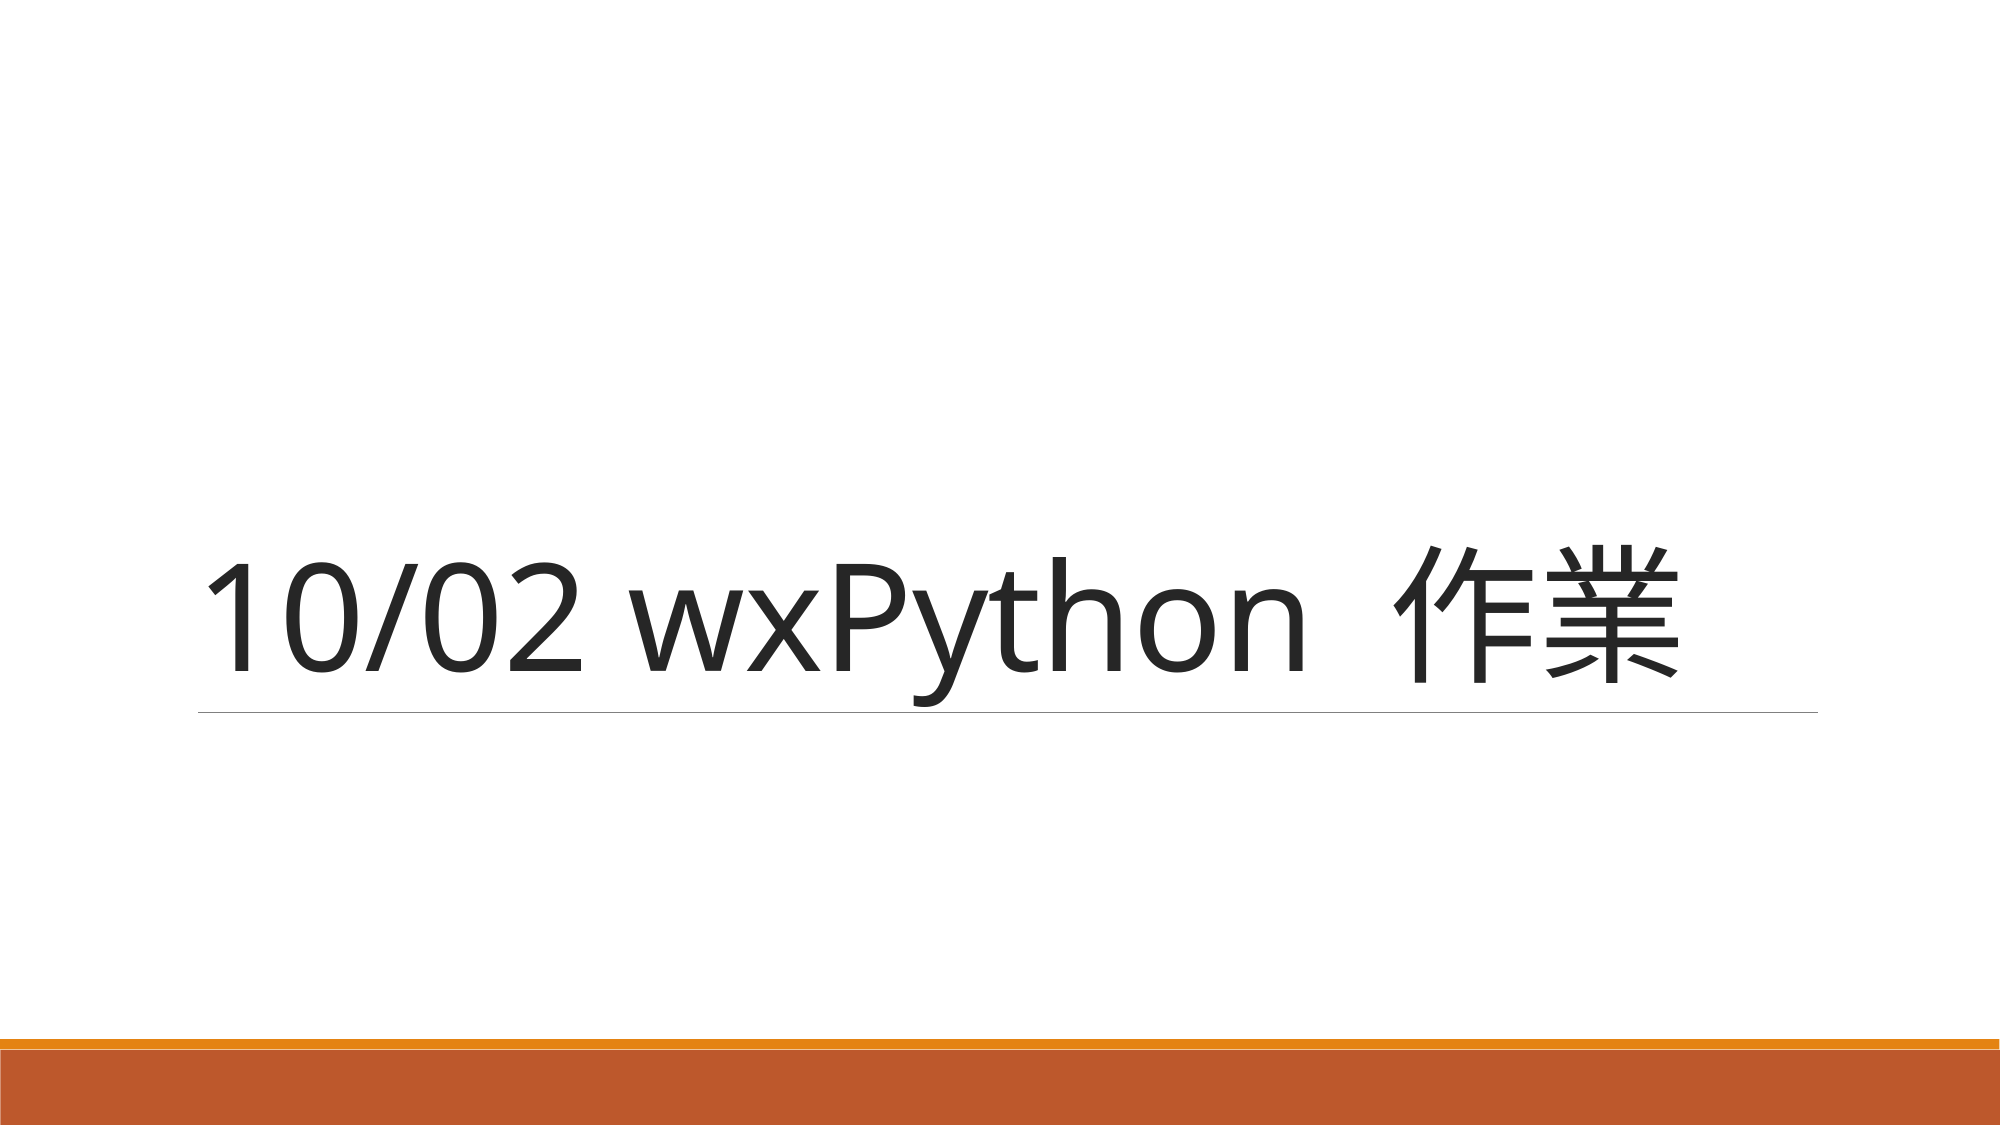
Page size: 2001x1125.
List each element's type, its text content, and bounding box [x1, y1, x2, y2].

title 10/02 wxPython 作業 [180, 124, 1830, 710]
